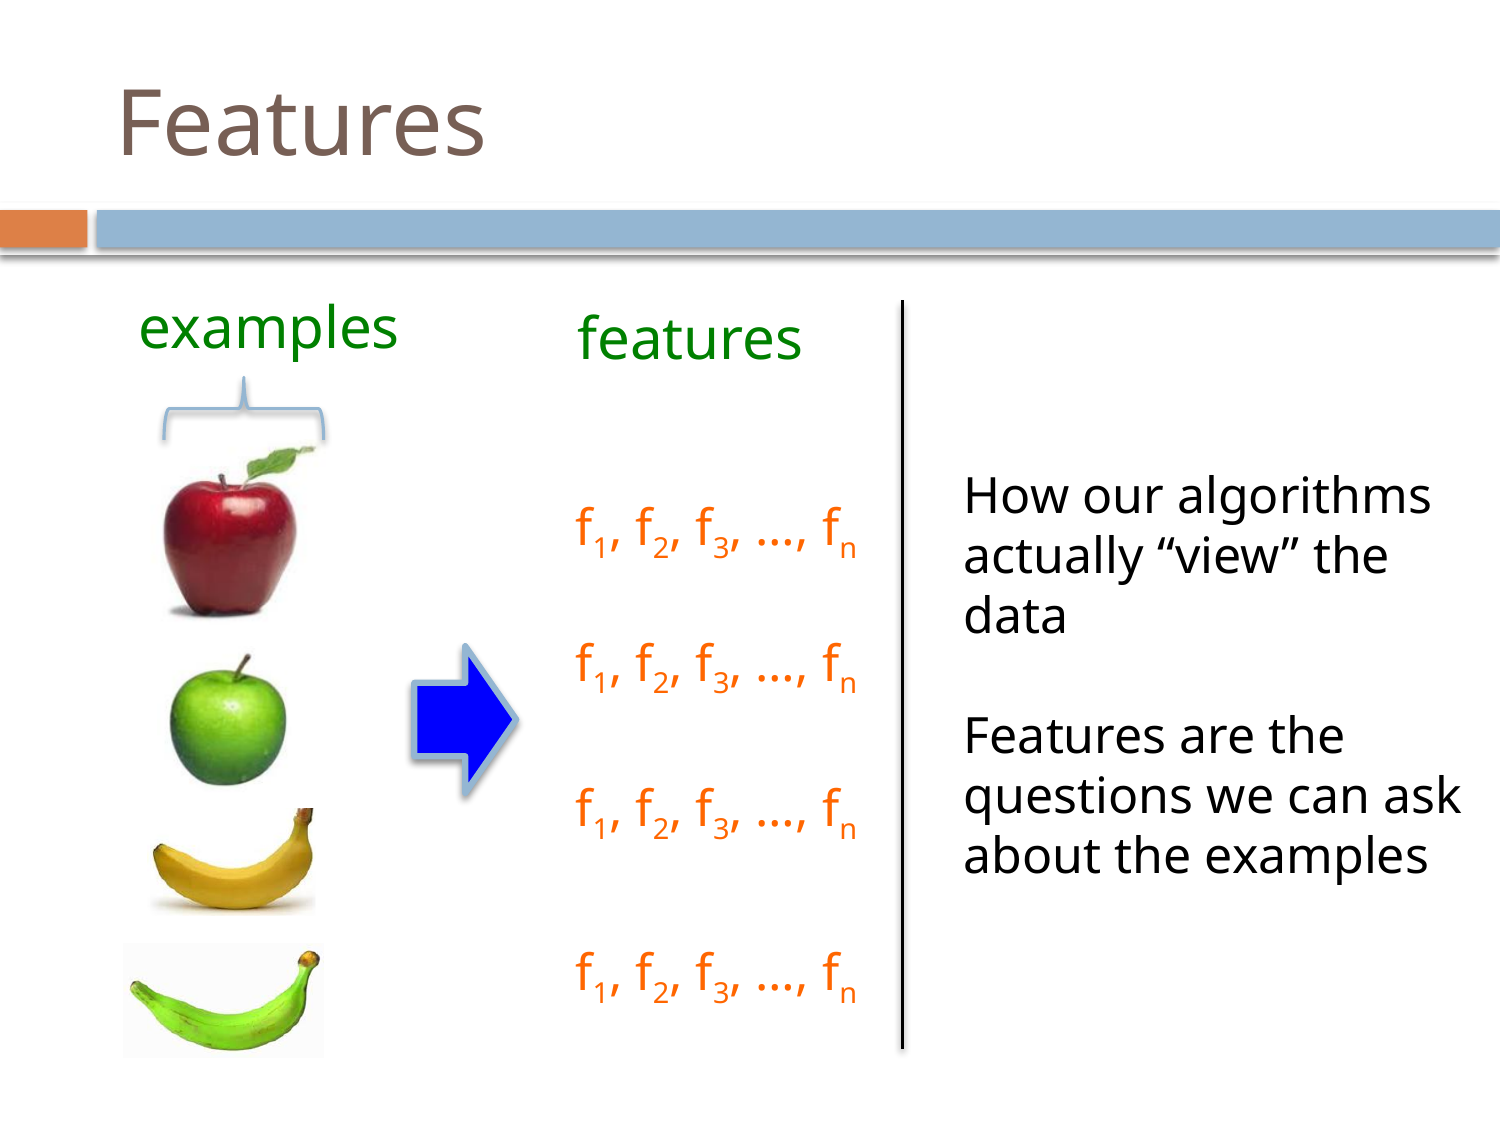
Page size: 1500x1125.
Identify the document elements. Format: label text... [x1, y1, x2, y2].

text_box f1, f2, f3, …, fn [560, 488, 873, 572]
title Features [100, 37, 1438, 200]
picture [157, 645, 304, 794]
text_box [162, 375, 326, 438]
text_box [413, 645, 517, 794]
text_box How our algorithms actually “view” the data Features are the questions we can ask about the examples [949, 456, 1480, 892]
text_box features [562, 293, 819, 379]
text_box f1, f2, f3, …, fn [560, 769, 873, 853]
text_box f1, f2, f3, …, fn [560, 933, 873, 1017]
text_box examples [124, 282, 415, 368]
picture [123, 943, 325, 1059]
text_box f1, f2, f3, …, fn [560, 623, 873, 707]
picture [142, 808, 325, 916]
picture [143, 439, 333, 625]
